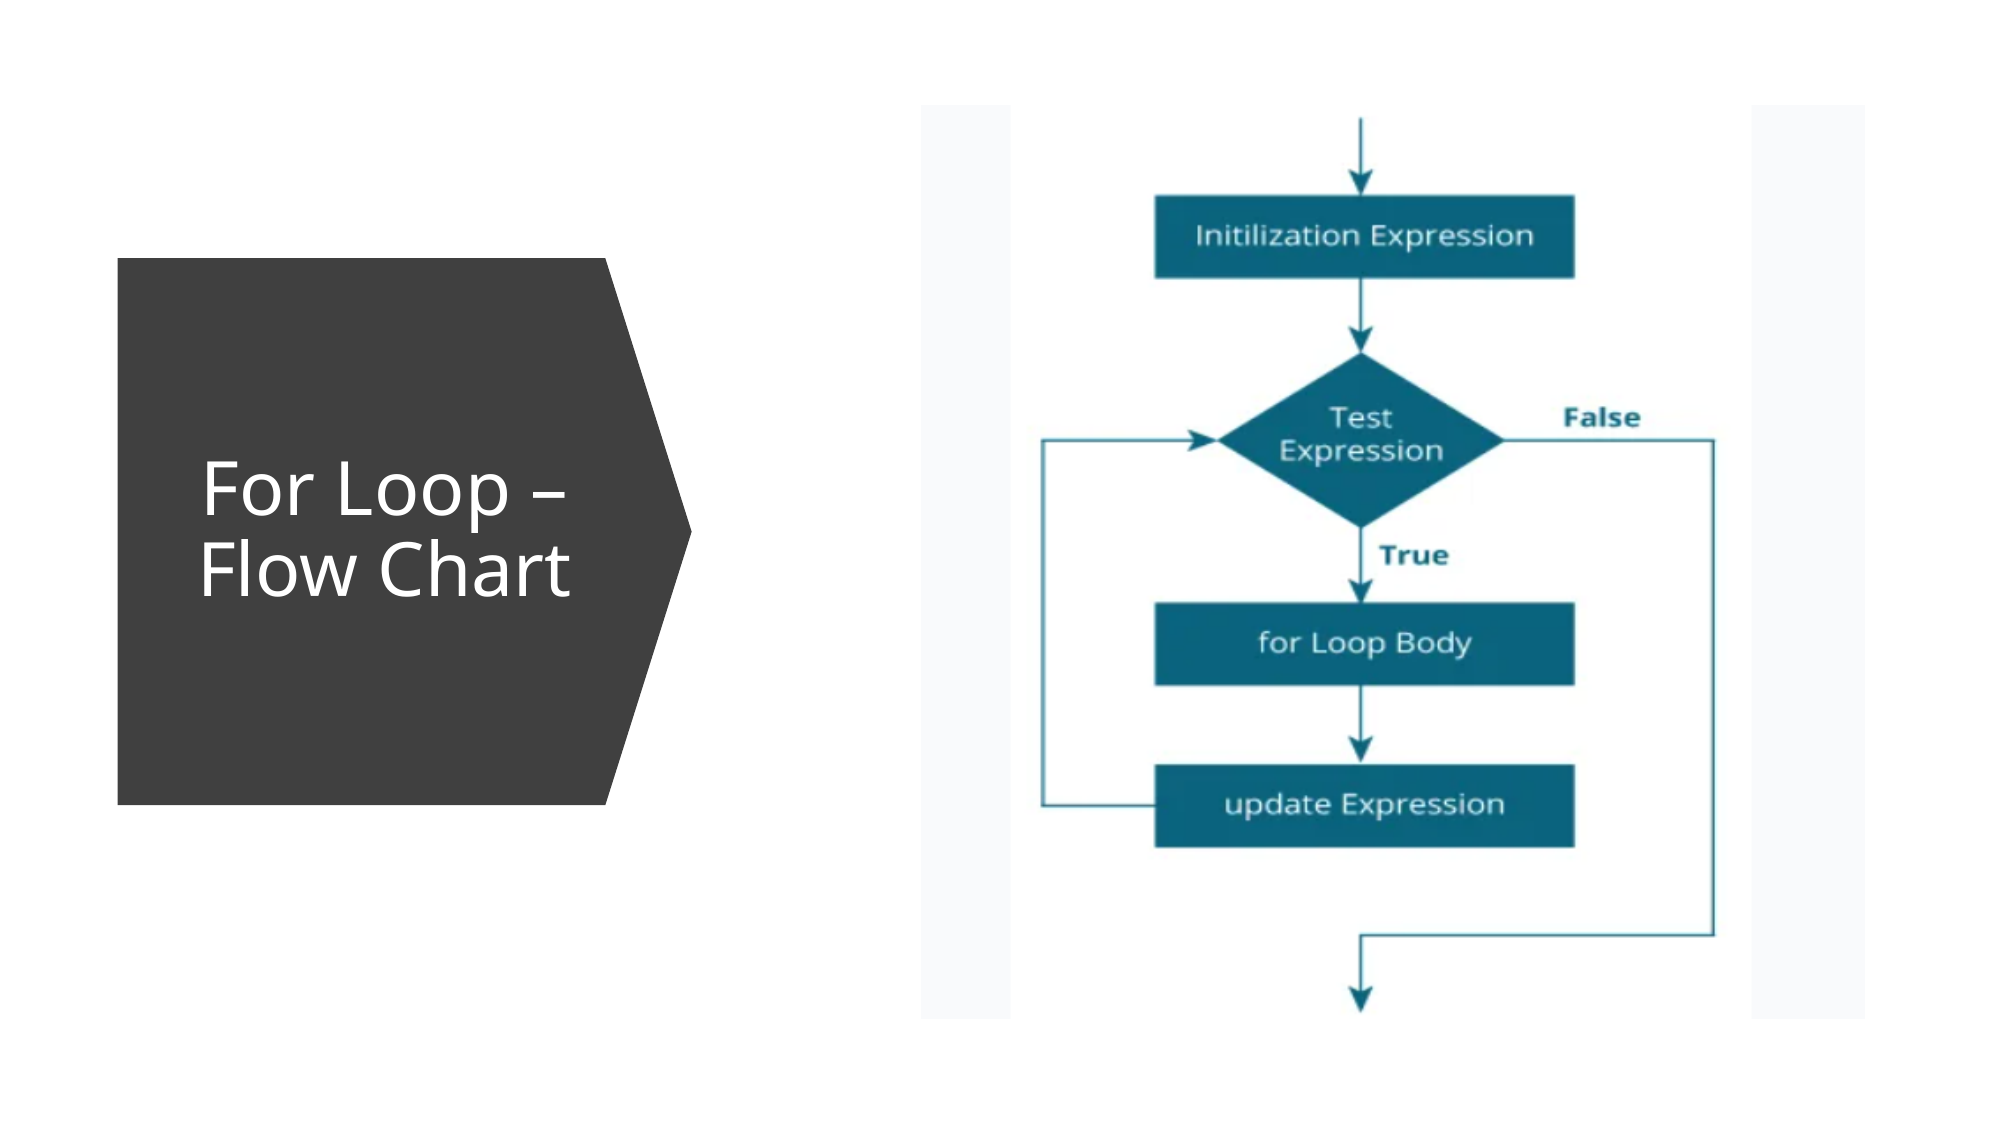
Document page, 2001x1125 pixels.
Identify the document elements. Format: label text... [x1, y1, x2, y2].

title For Loop – Flow Chart [168, 322, 601, 741]
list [921, 105, 1865, 1020]
text_box [116, 257, 693, 807]
